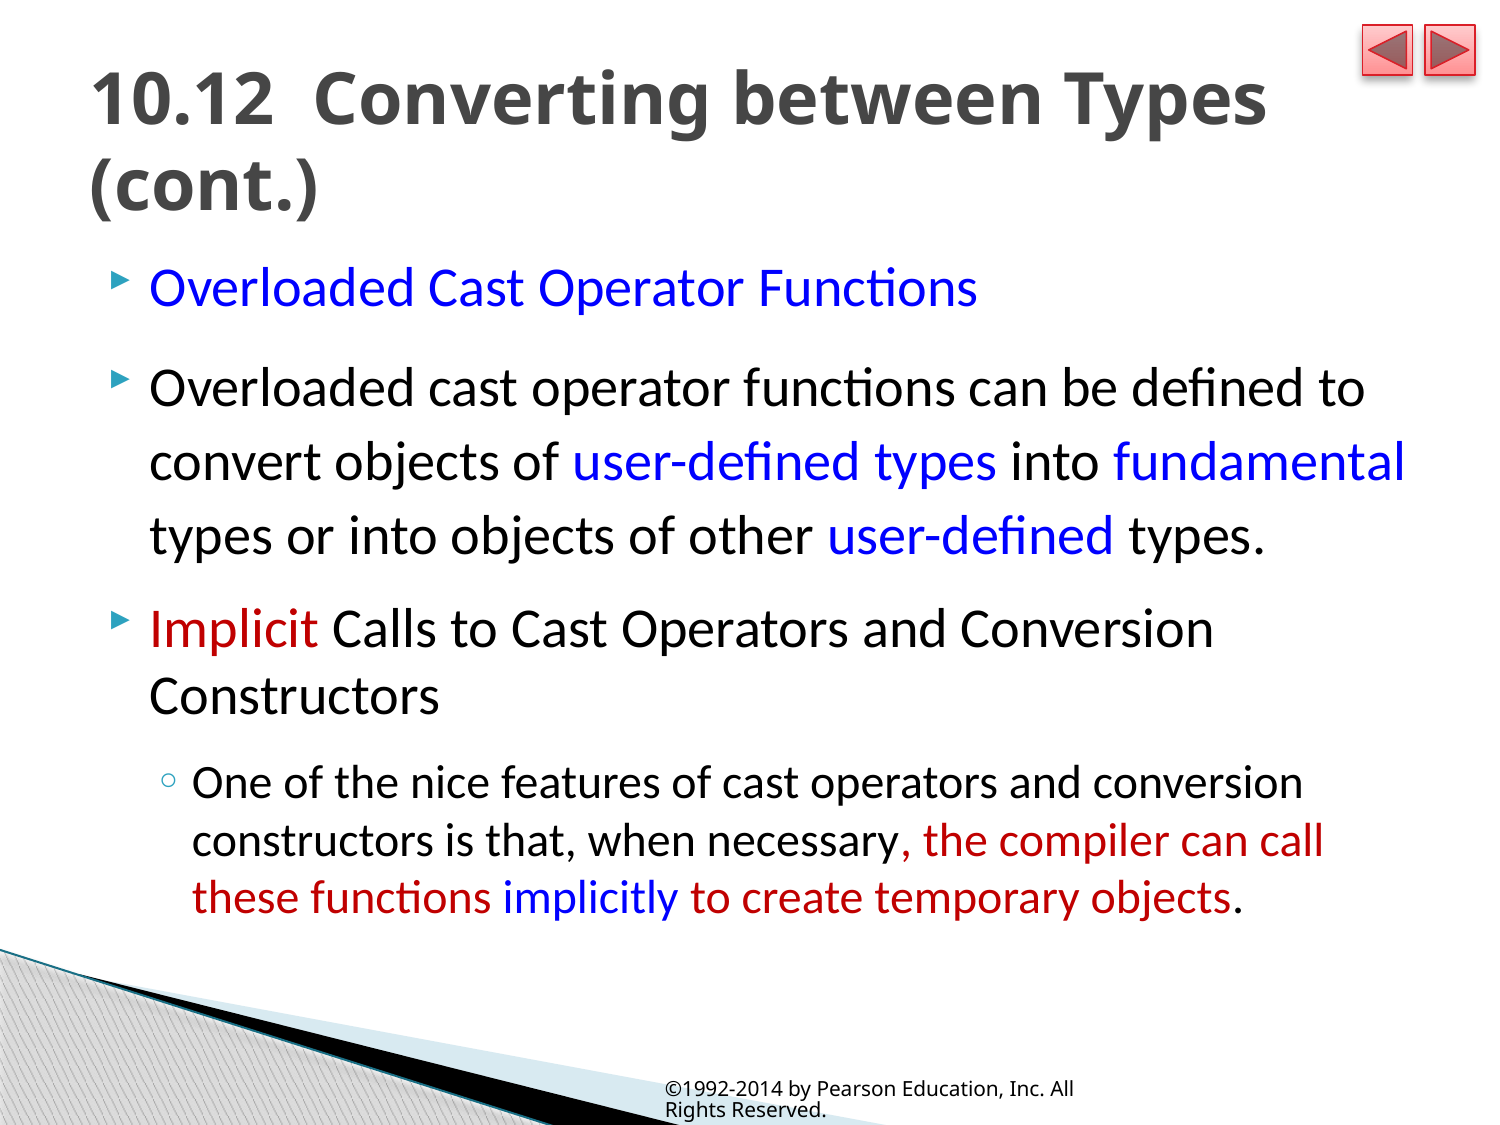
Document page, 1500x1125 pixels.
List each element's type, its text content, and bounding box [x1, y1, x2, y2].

footer ©1992-2014 by Pearson Education, Inc. All Rights Reserved. [650, 1051, 1105, 1112]
title 10.12 Converting between Types (cont.) [75, 45, 1425, 233]
list Overloaded Cast Operator Functions Overloaded cast operator functions can be defined to convert objects of user-defined types into fundamental types or into objects of other user-defined types. Implicit Calls to Cast Operators and Conversion Constructors One of the nice features of cast operators and conversion constructors is that, when necessary, the compiler can call these functions implicitly to create temporary objects. [75, 242, 1425, 986]
